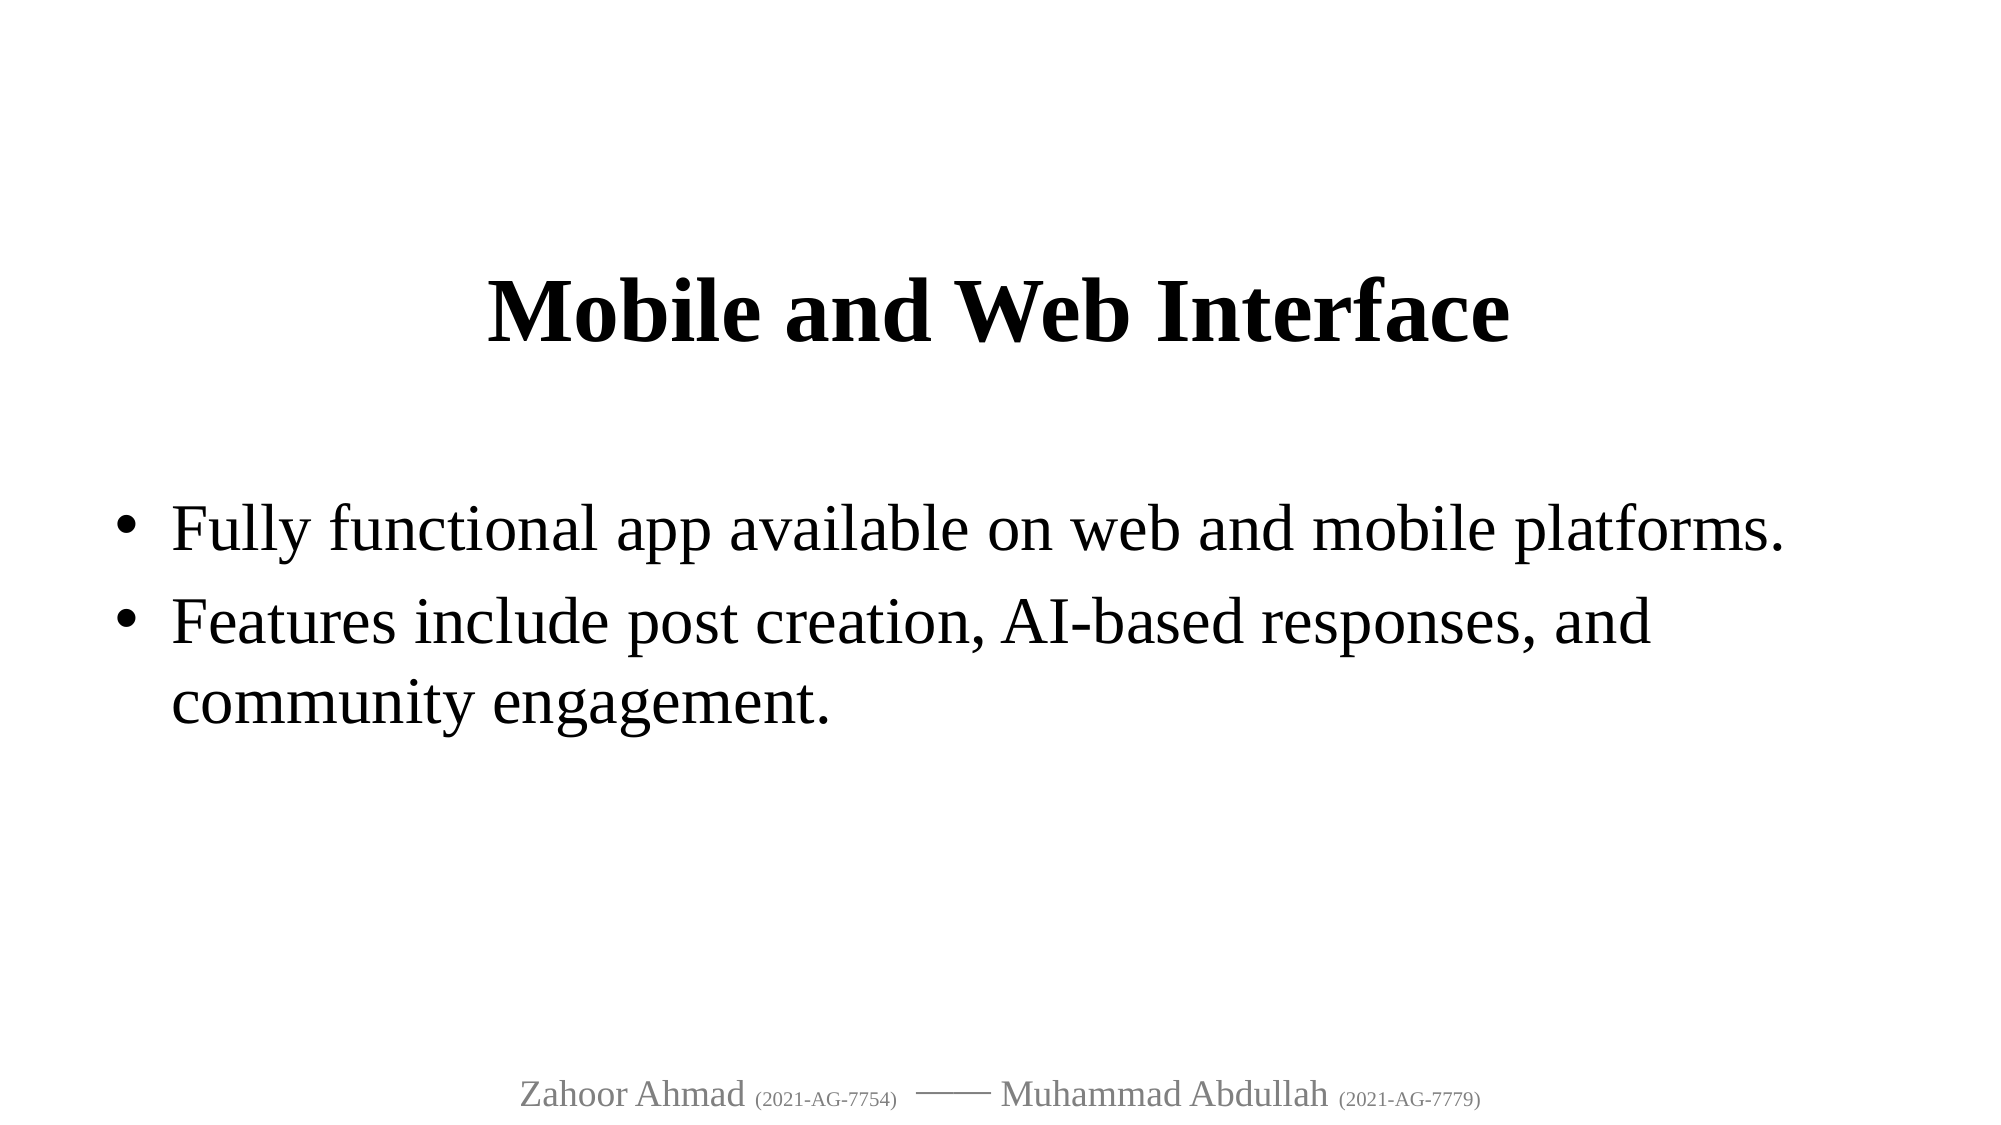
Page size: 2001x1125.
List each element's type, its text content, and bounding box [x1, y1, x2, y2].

text_box Zahoor Ahmad (2021-AG-7754) ⎯⎯ Muhammad Abdullah (2021-AG-7779) [436, 1061, 1564, 1123]
list Fully functional app available on web and mobile platforms. Features include post creation, AI-based responses, and community engagement. [99, 476, 1900, 792]
title Mobile and Web Interface [99, 211, 1900, 399]
